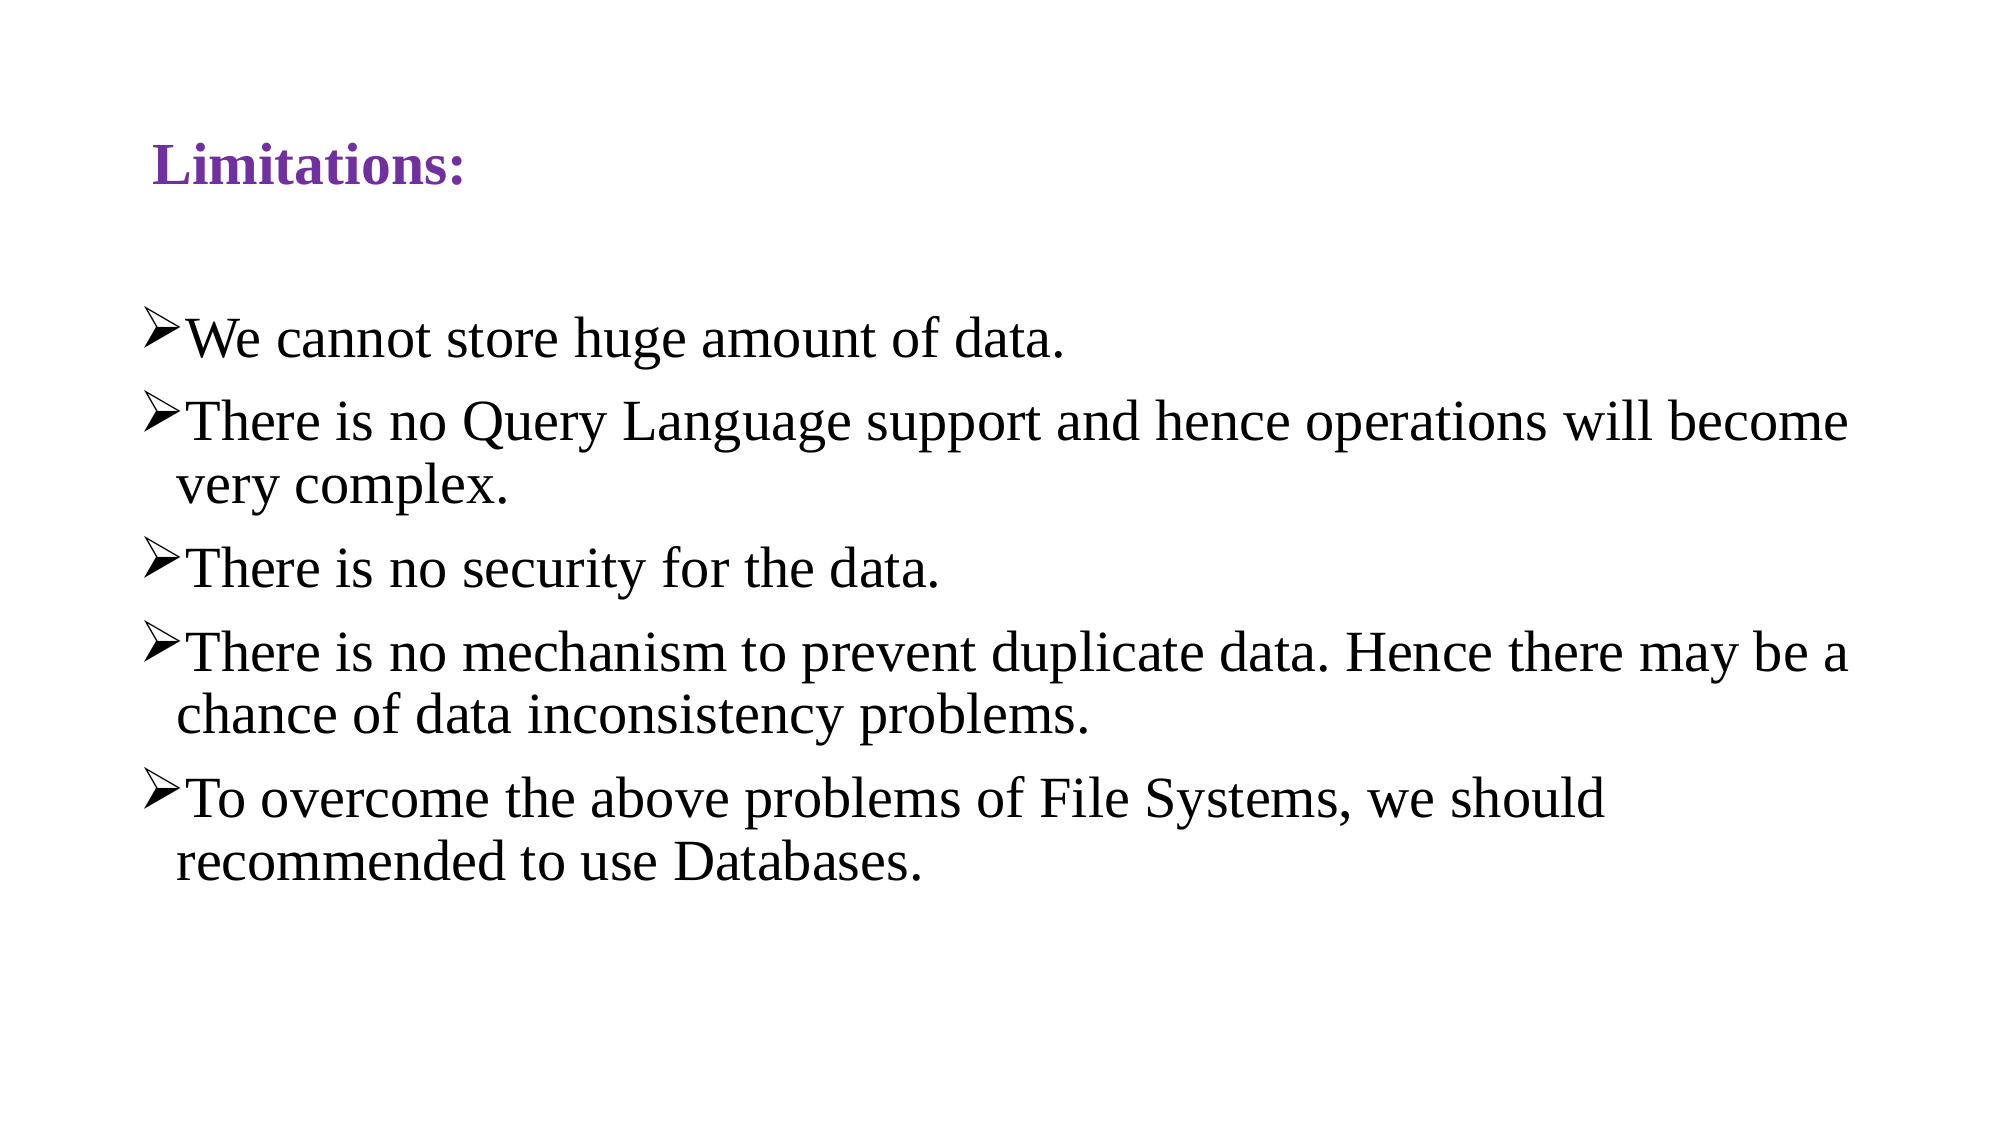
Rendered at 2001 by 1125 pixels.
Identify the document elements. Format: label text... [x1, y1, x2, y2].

title Limitations: [137, 59, 1863, 278]
list We cannot store huge amount of data. There is no Query Language support and hence operations will become very complex. There is no security for the data. There is no mechanism to prevent duplicate data. Hence there may be a chance of data inconsistency problems. To overcome the above problems of File Systems, we should recommended to use Databases. [124, 299, 1931, 1066]
